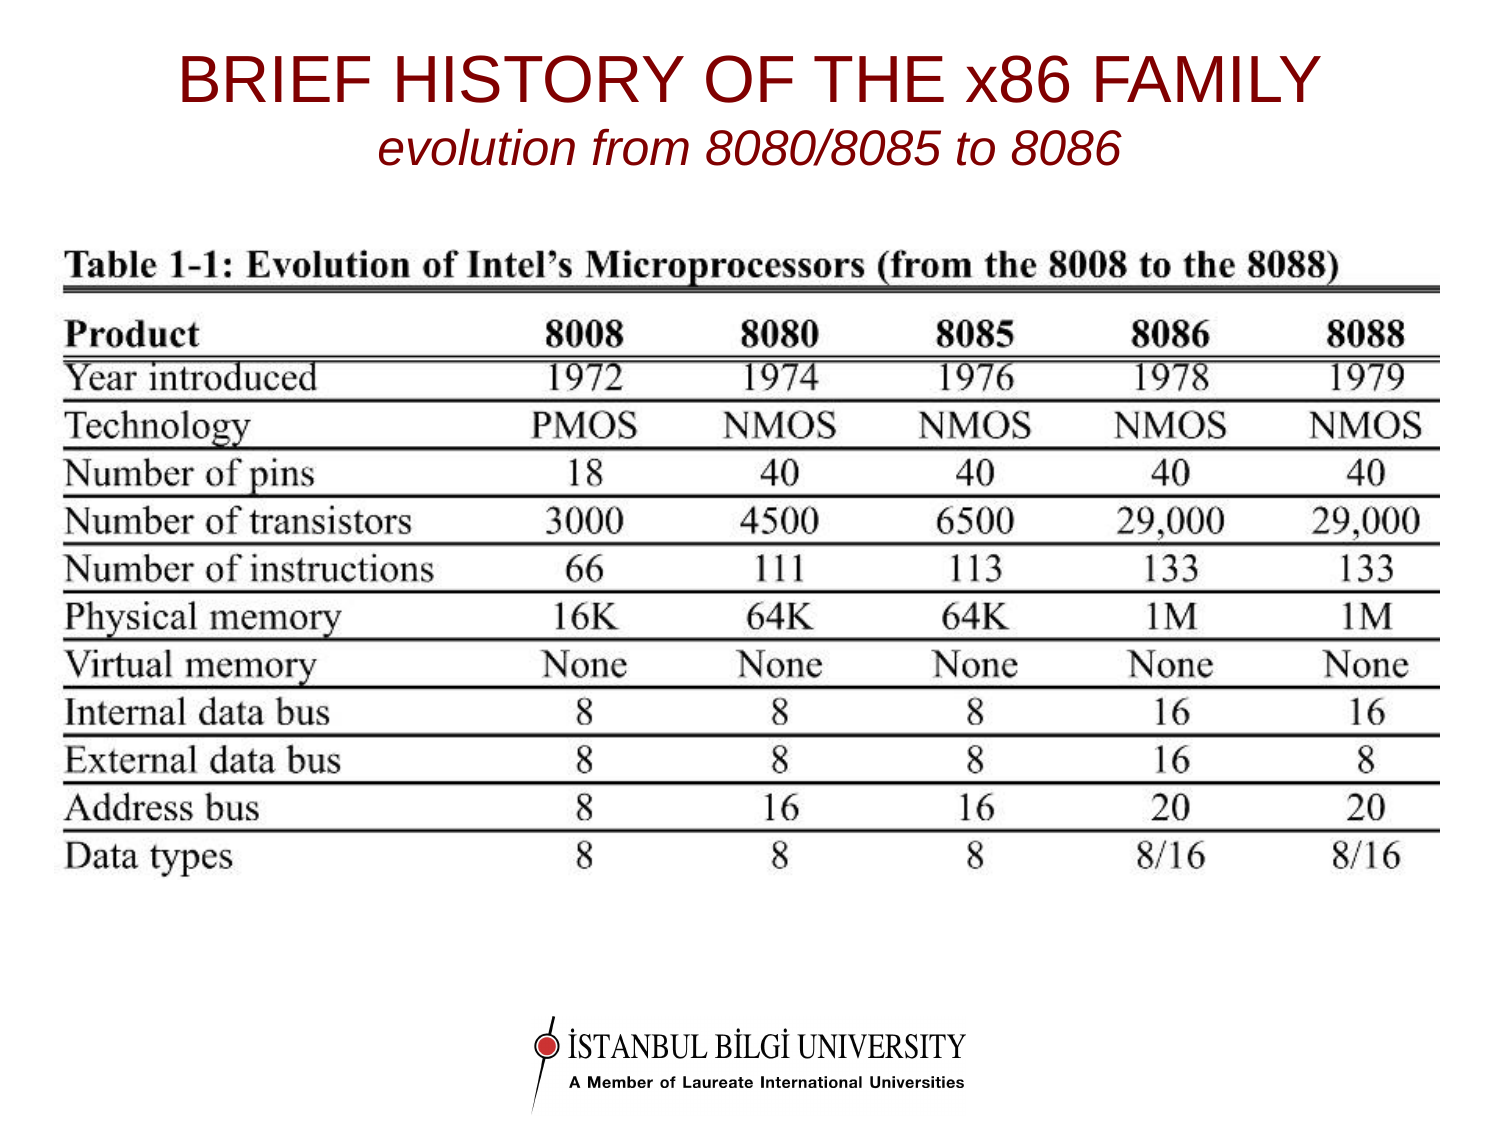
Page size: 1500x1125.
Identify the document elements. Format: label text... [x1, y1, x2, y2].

picture [531, 1016, 966, 1116]
picture [53, 237, 1440, 880]
title BRIEF HISTORY OF THE x86 FAMILY evolution from 8080/8085 to 8086 [75, 12, 1425, 200]
